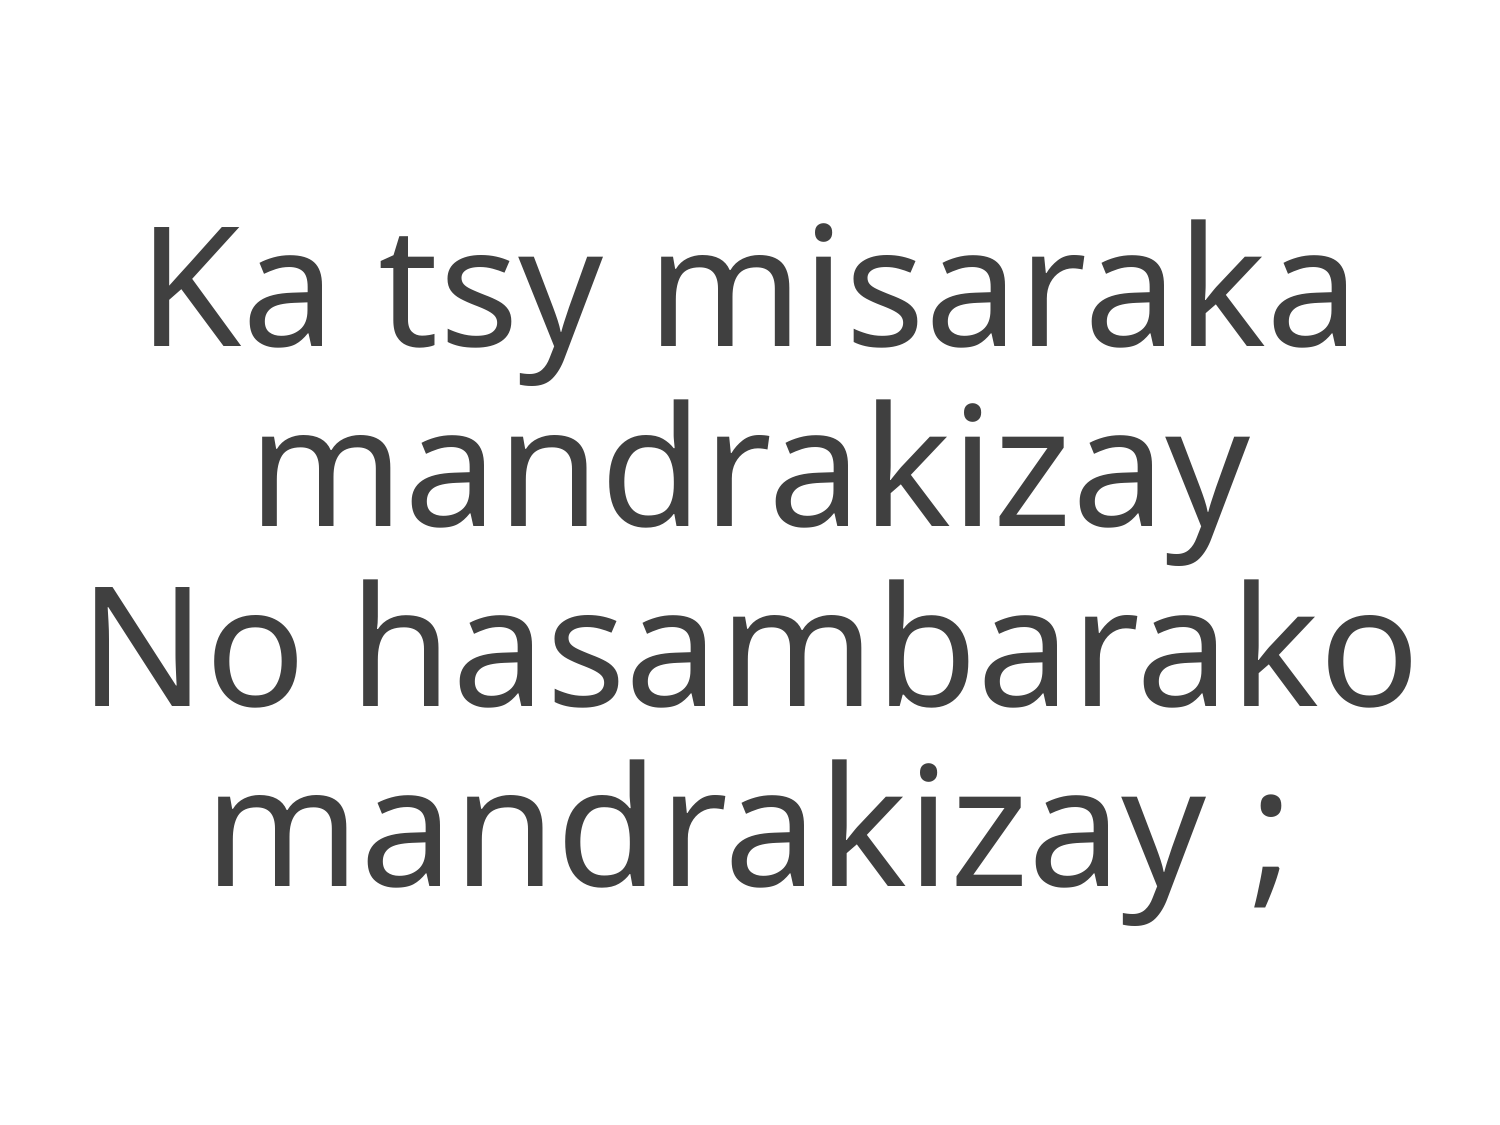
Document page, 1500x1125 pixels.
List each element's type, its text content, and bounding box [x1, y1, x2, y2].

title Ka tsy misaraka mandrakizay No hasambarako mandrakizay ; [0, 453, 1500, 672]
